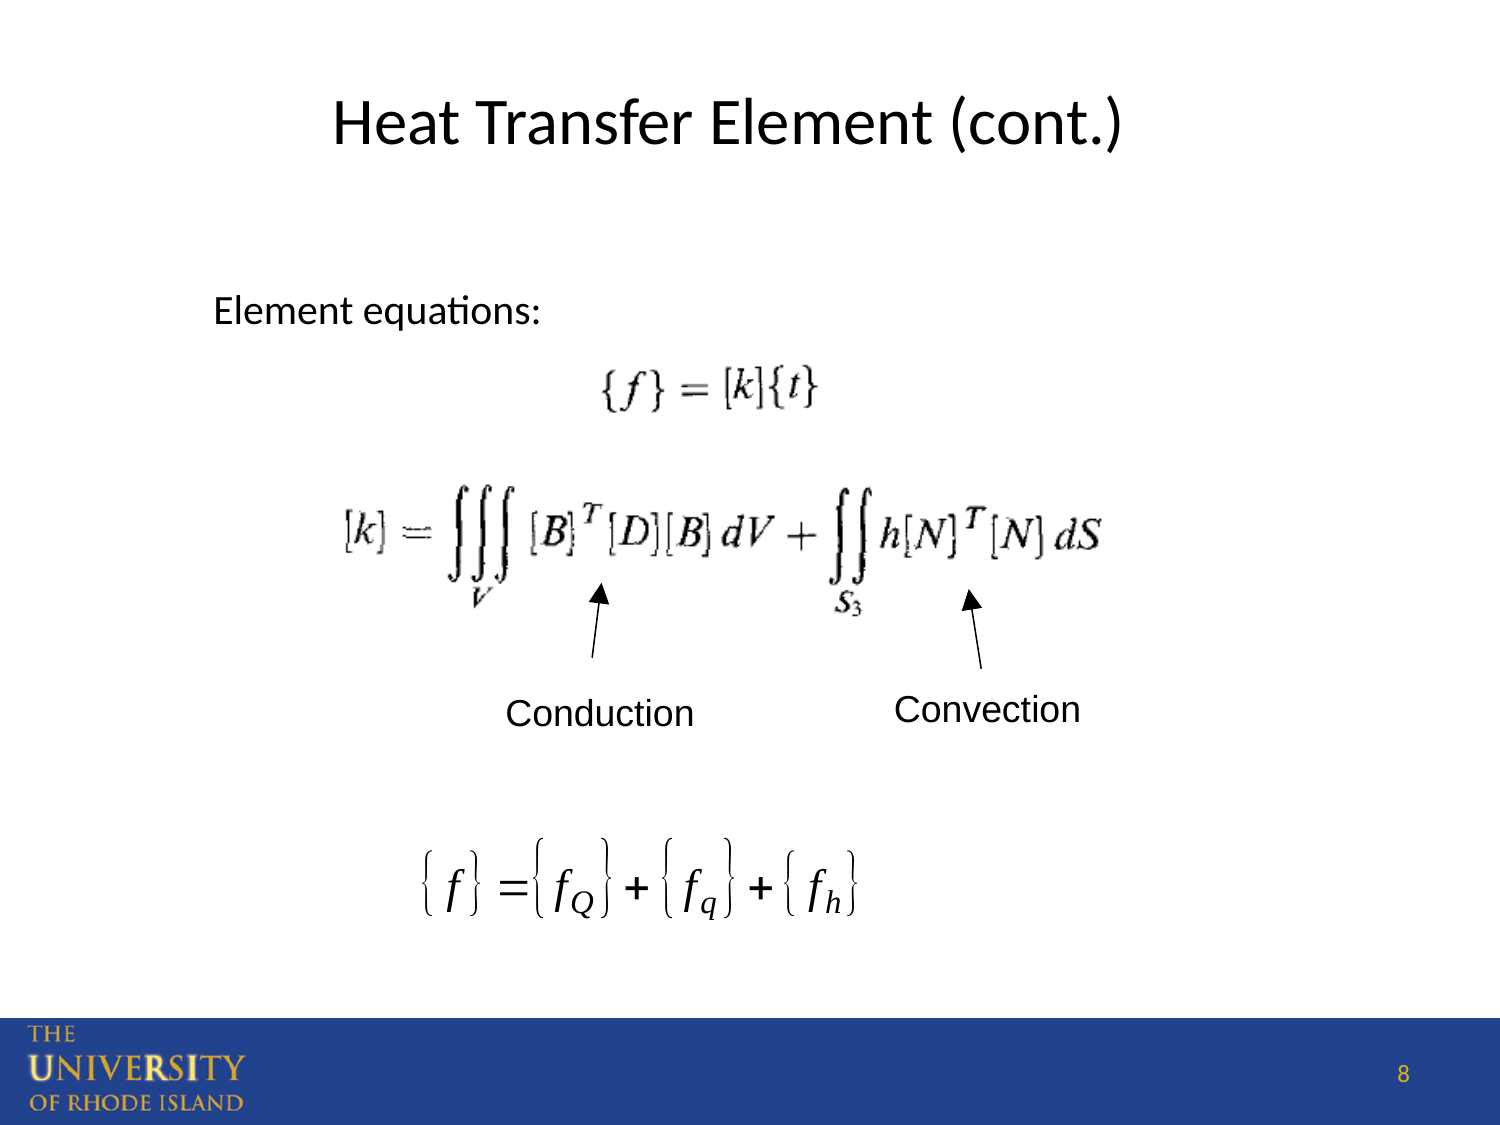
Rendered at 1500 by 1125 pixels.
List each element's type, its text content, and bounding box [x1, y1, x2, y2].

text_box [327, 459, 1134, 742]
picture [0, 1018, 1500, 1125]
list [414, 785, 872, 932]
picture [578, 340, 841, 435]
list Element equations: [198, 275, 861, 974]
title Heat Transfer Element (cont.) [54, 70, 1405, 258]
